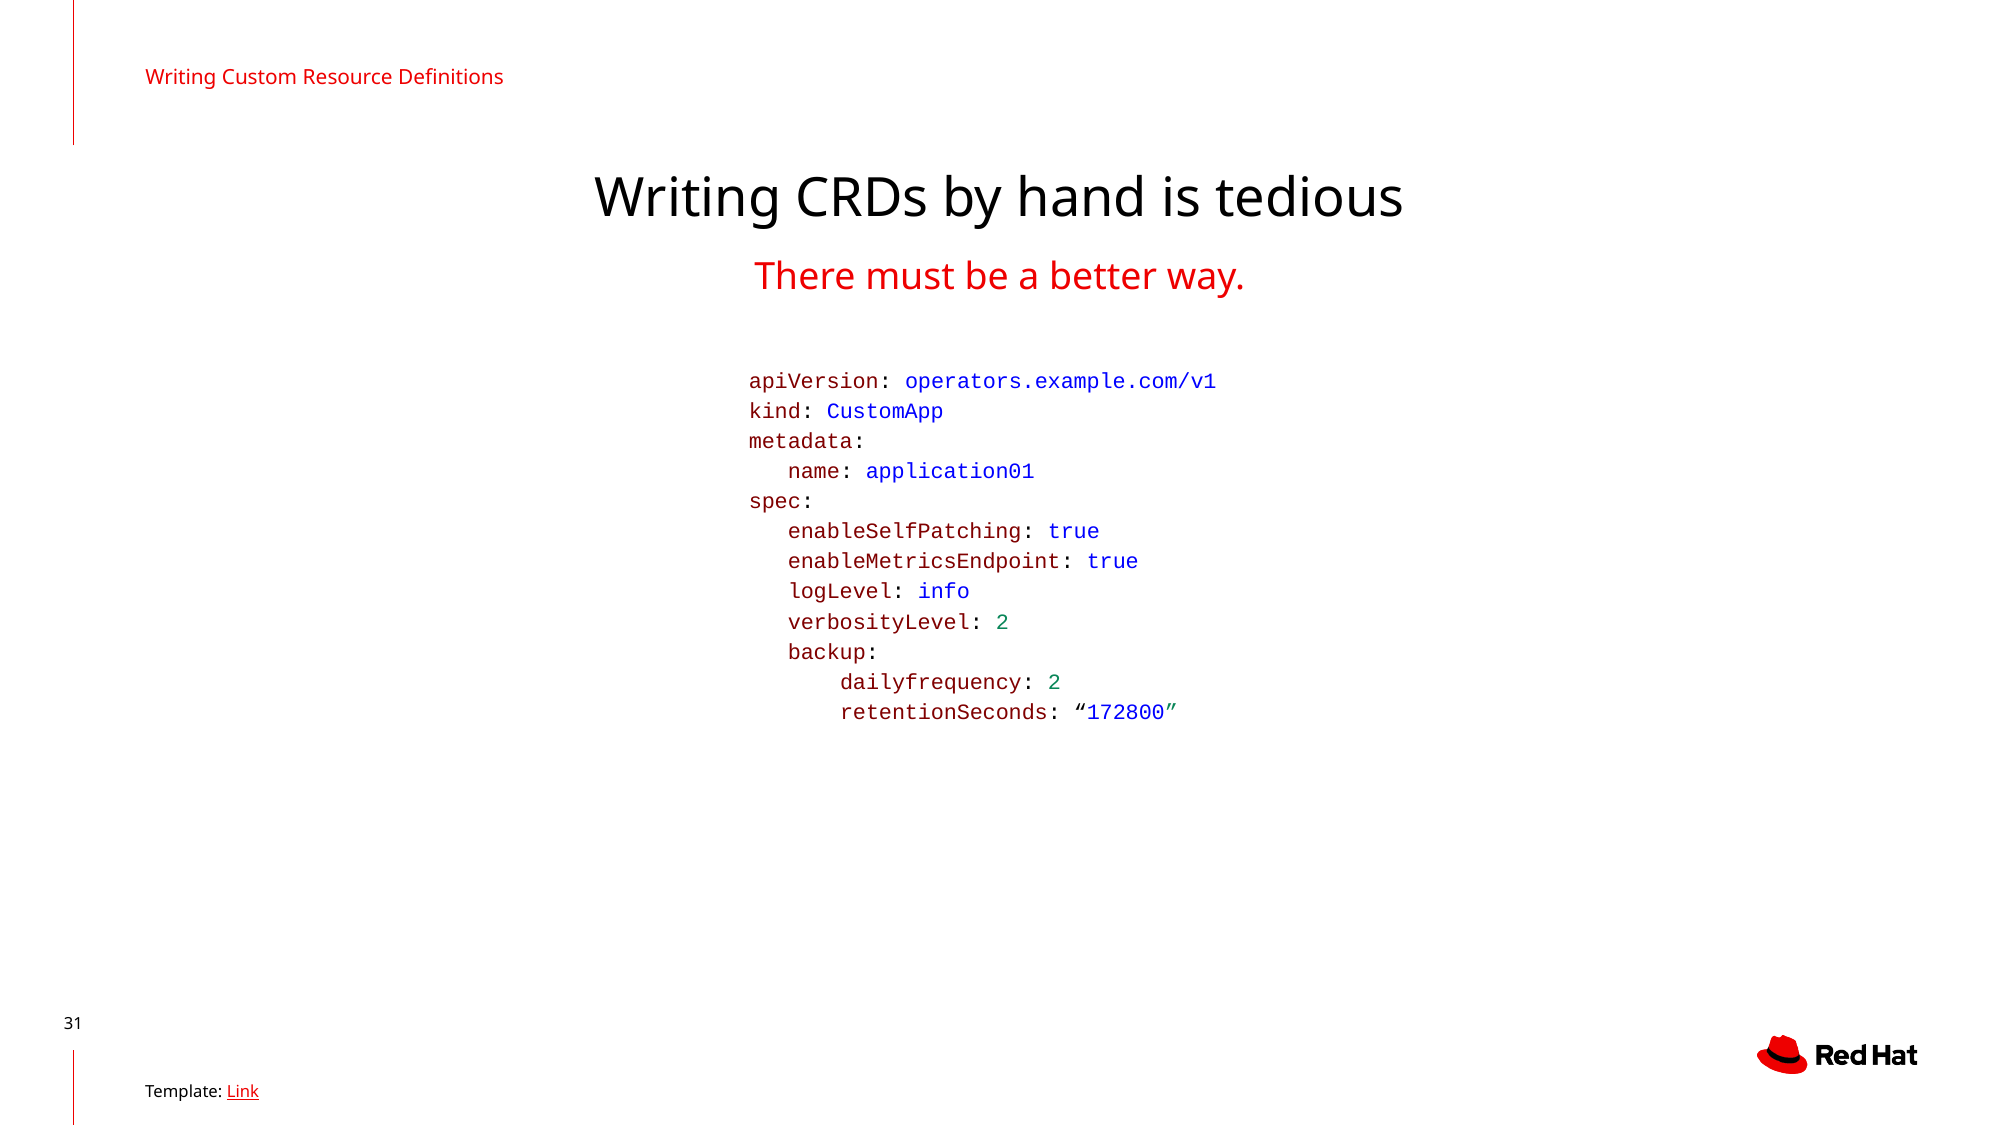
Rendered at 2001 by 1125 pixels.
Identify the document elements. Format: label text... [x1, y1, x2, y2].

subtitle There must be a better way. [145, 233, 1855, 292]
list apiVersion: operators.example.com/v1 kind: CustomApp metadata: name: application01 spec: enableSelfPatching: true enableMetricsEndpoint: true logLevel: info verbosityLevel: 2 backup: dailyfrequency: 2 retentionSeconds: “172800” [748, 362, 1252, 723]
title Writing CRDs by hand is tedious [145, 143, 1855, 233]
picture [1757, 1035, 1918, 1074]
subtitle Writing Custom Resource Definitions [73, 9, 919, 143]
slide_number ‹#› [13, 1012, 134, 1036]
subtitle Template: Link [145, 1012, 1458, 1104]
